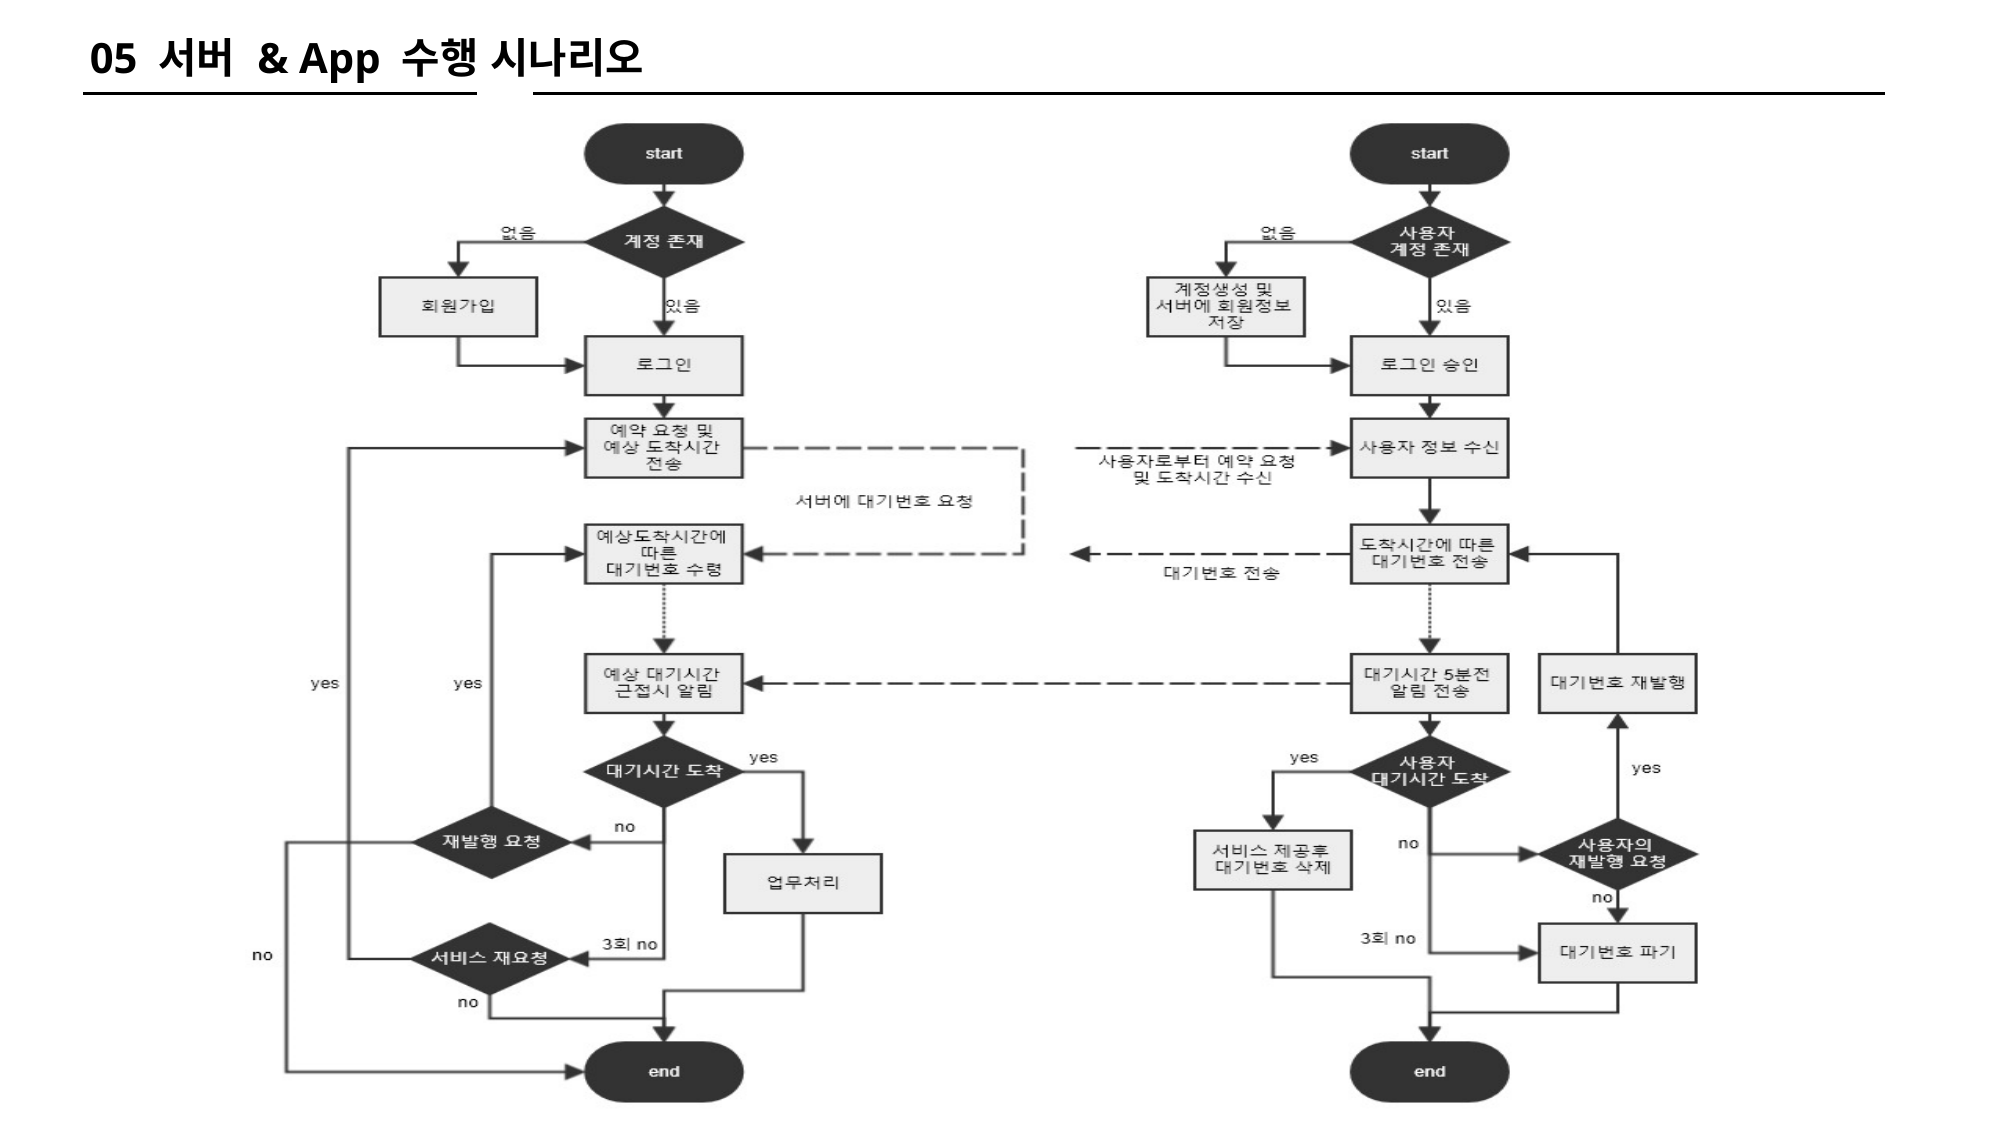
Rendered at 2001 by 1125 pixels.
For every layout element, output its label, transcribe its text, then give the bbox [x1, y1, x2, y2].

picture [208, 101, 1792, 1125]
text_box 05 서버 & App 수행 시나리오 [75, 24, 679, 89]
text_box [423, 67, 2000, 155]
